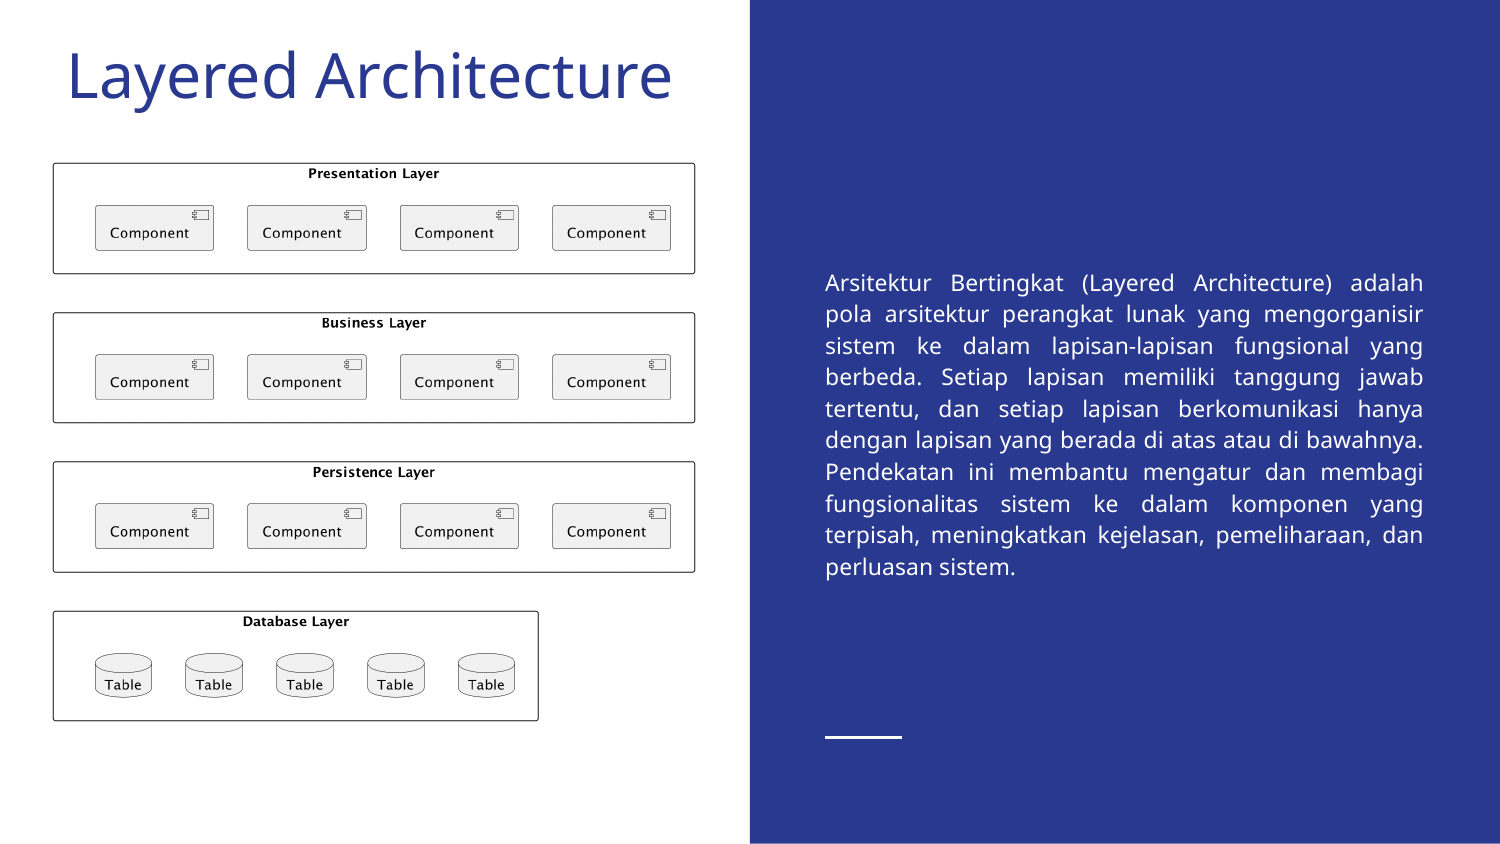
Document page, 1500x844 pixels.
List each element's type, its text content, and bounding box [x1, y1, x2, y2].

title Layered Architecture [38, 20, 702, 157]
list Arsitektur Bertingkat (Layered Architecture) adalah pola arsitektur perangkat lunak yang mengorganisir sistem ke dalam lapisan-lapisan fungsional yang berbeda. Setiap lapisan memiliki tanggung jawab tertentu, dan setiap lapisan berkomunikasi hanya dengan lapisan yang berada di atas atau di bawahnya. Pendekatan ini membantu mengatur dan membagi fungsionalitas sistem ke dalam komponen yang terpisah, meningkatkan kejelasan, pemeliharaan, dan perluasan sistem. [810, 118, 1440, 725]
picture [41, 155, 700, 726]
